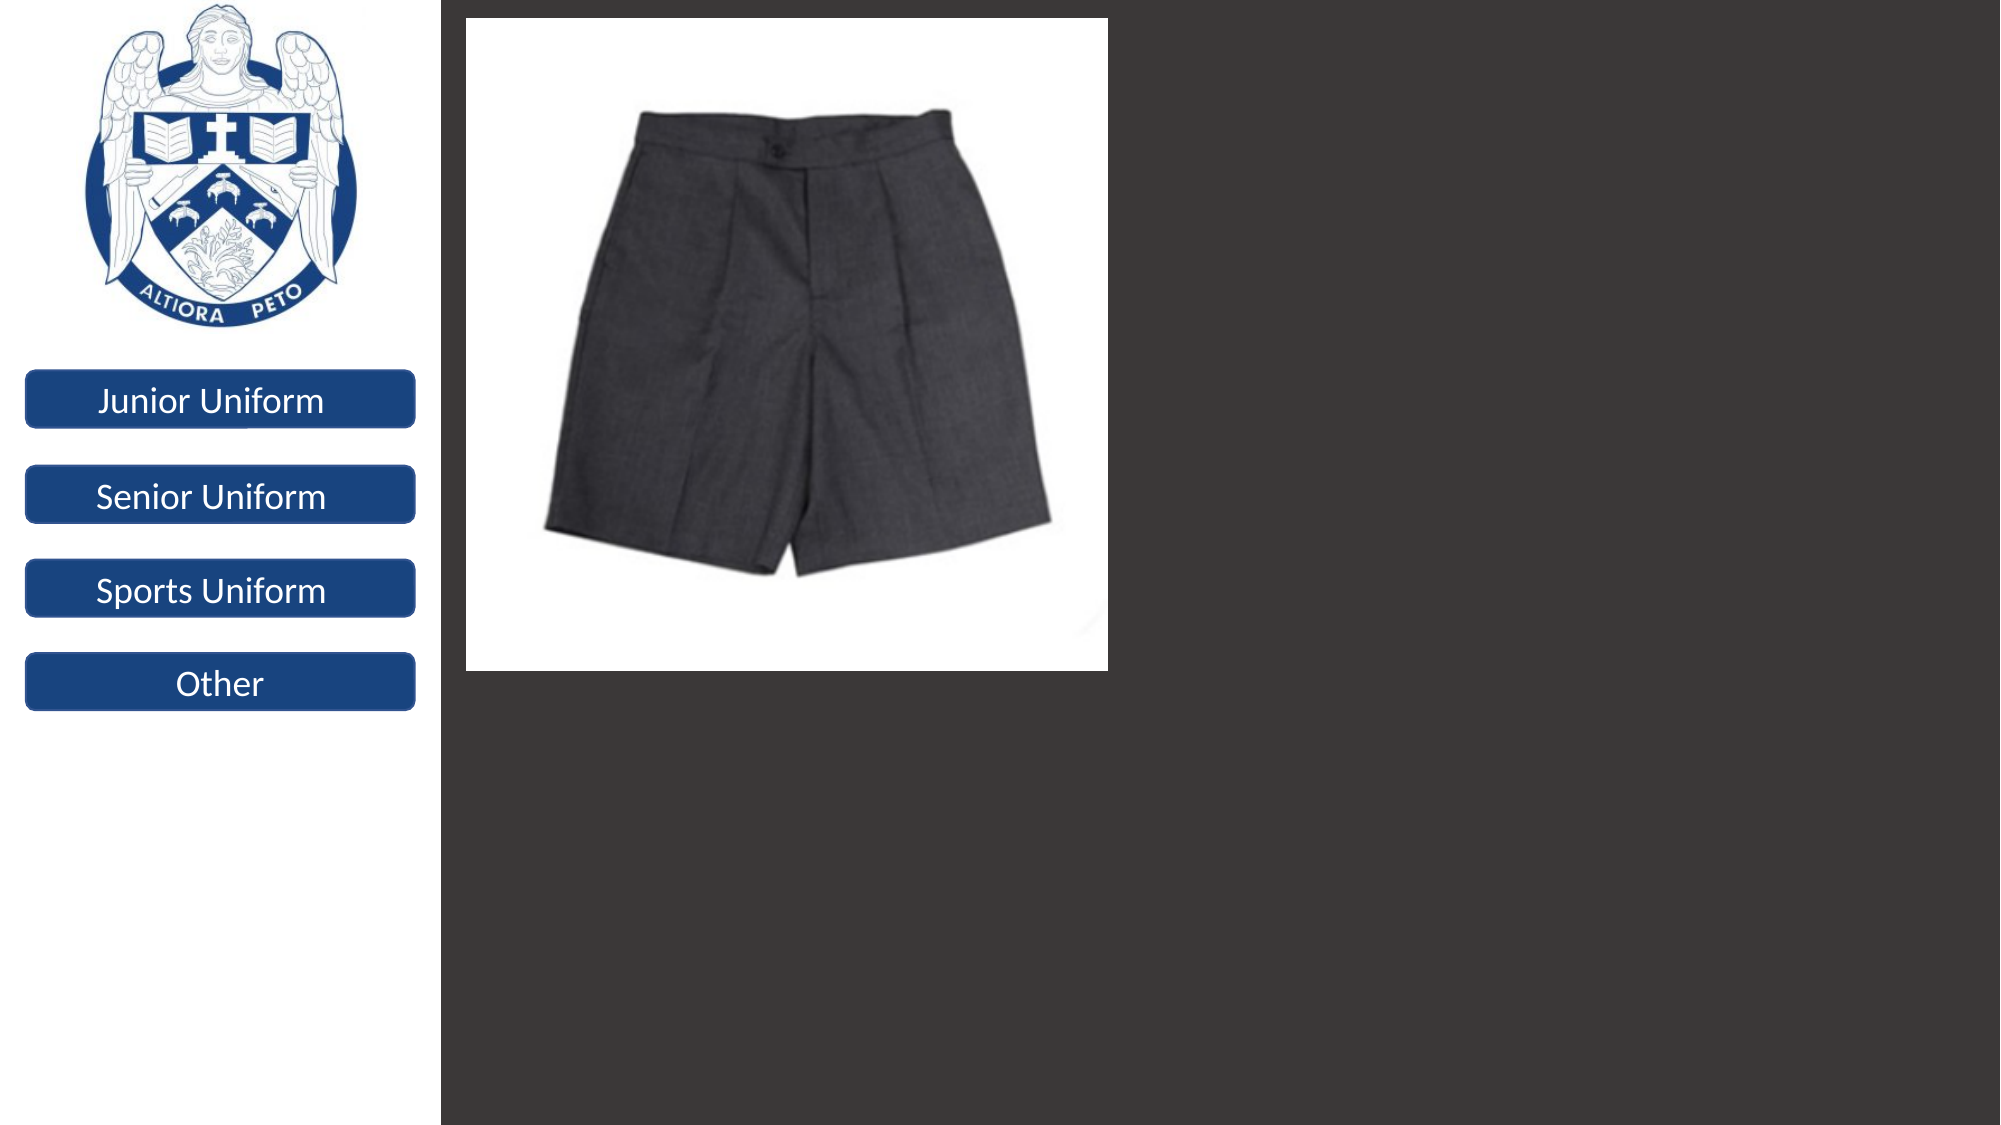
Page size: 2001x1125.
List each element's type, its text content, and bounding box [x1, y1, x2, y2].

picture [76, 0, 366, 334]
text_box [0, 0, 441, 1125]
picture [466, 18, 1108, 671]
text_box Sports Uniform [24, 558, 416, 618]
text_box Senior Uniform [24, 464, 416, 524]
text_box Junior Uniform [24, 369, 416, 429]
text_box Other [24, 652, 416, 712]
